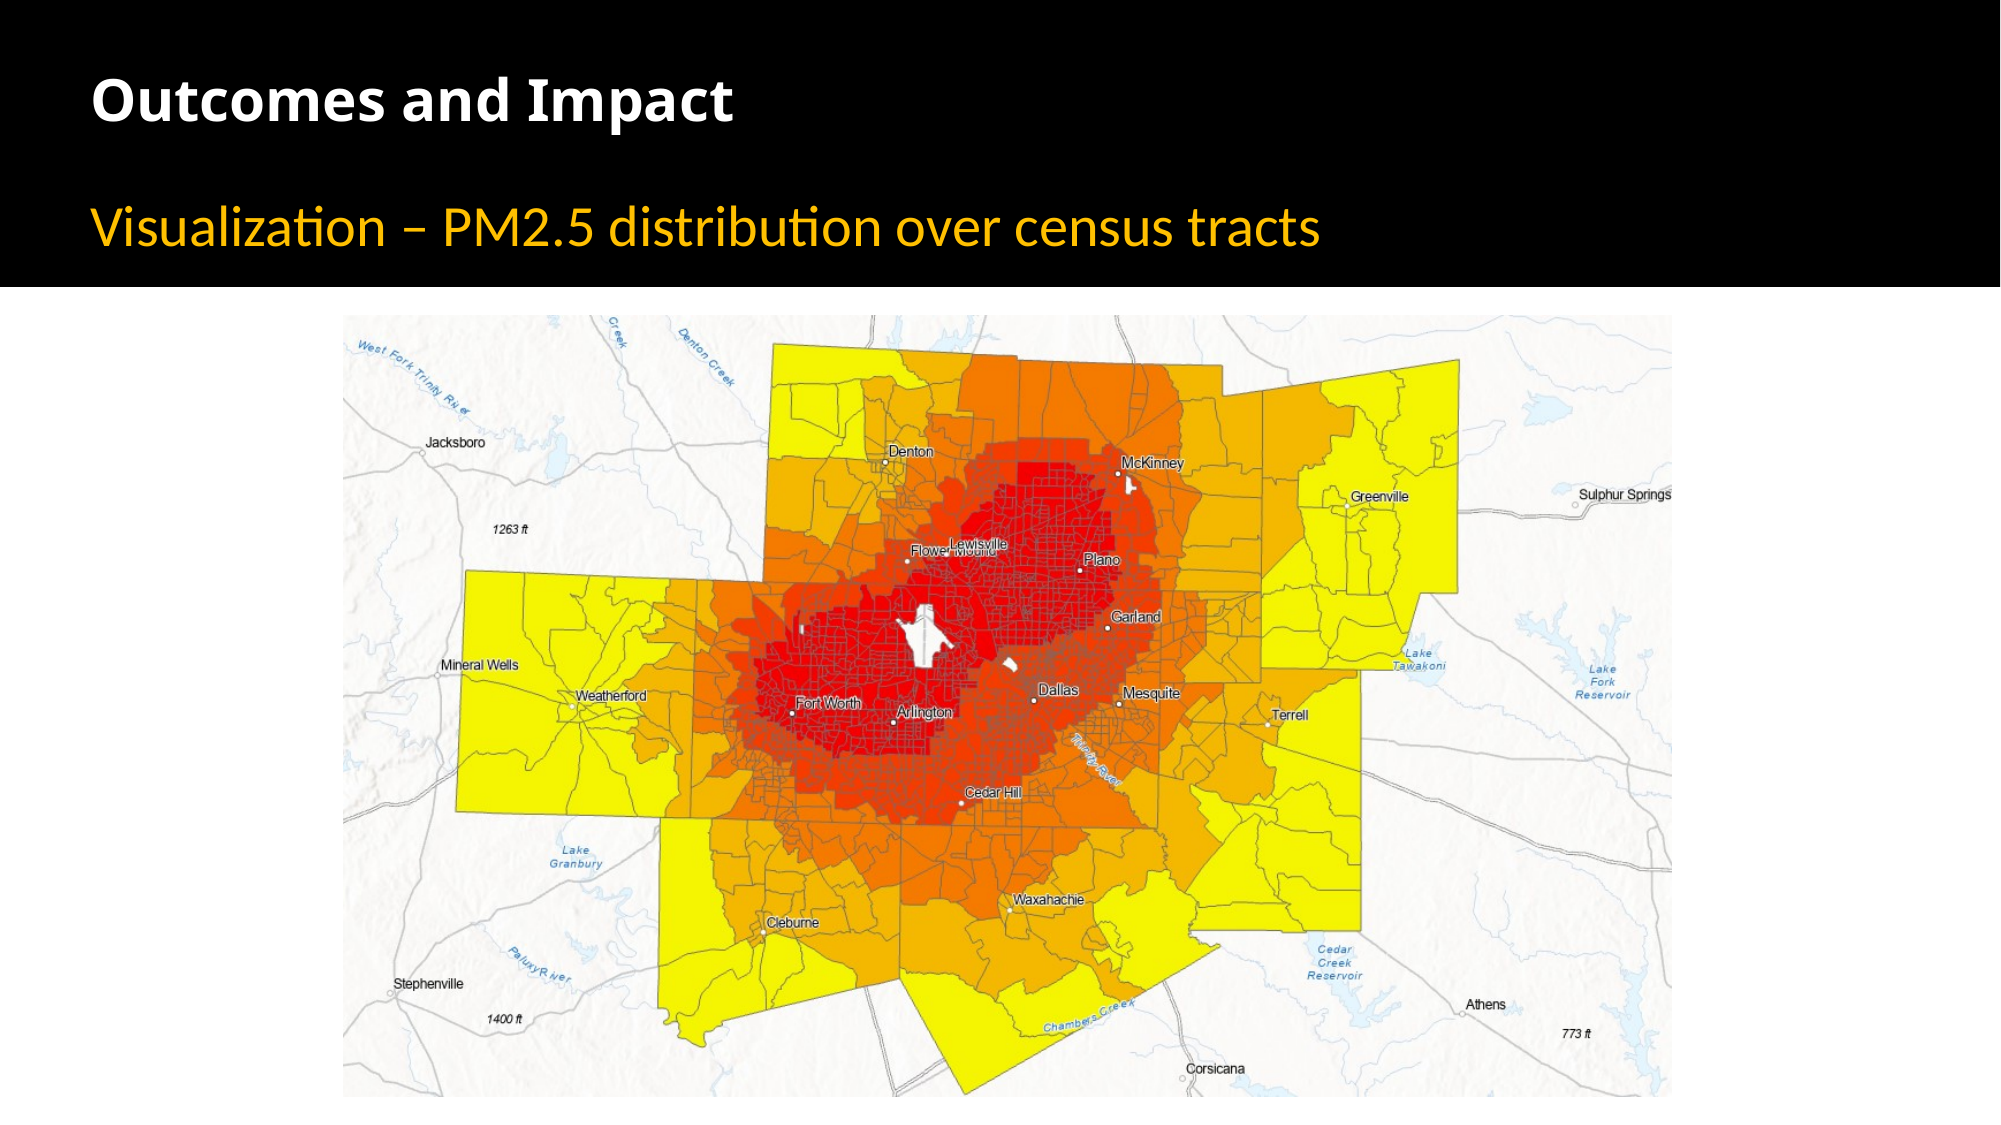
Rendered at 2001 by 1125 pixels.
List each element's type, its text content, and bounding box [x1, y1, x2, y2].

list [343, 315, 1672, 1097]
title Outcomes and Impact [75, 63, 1919, 178]
list Visualization – PM2.5 distribution over census tracts [75, 182, 1919, 272]
